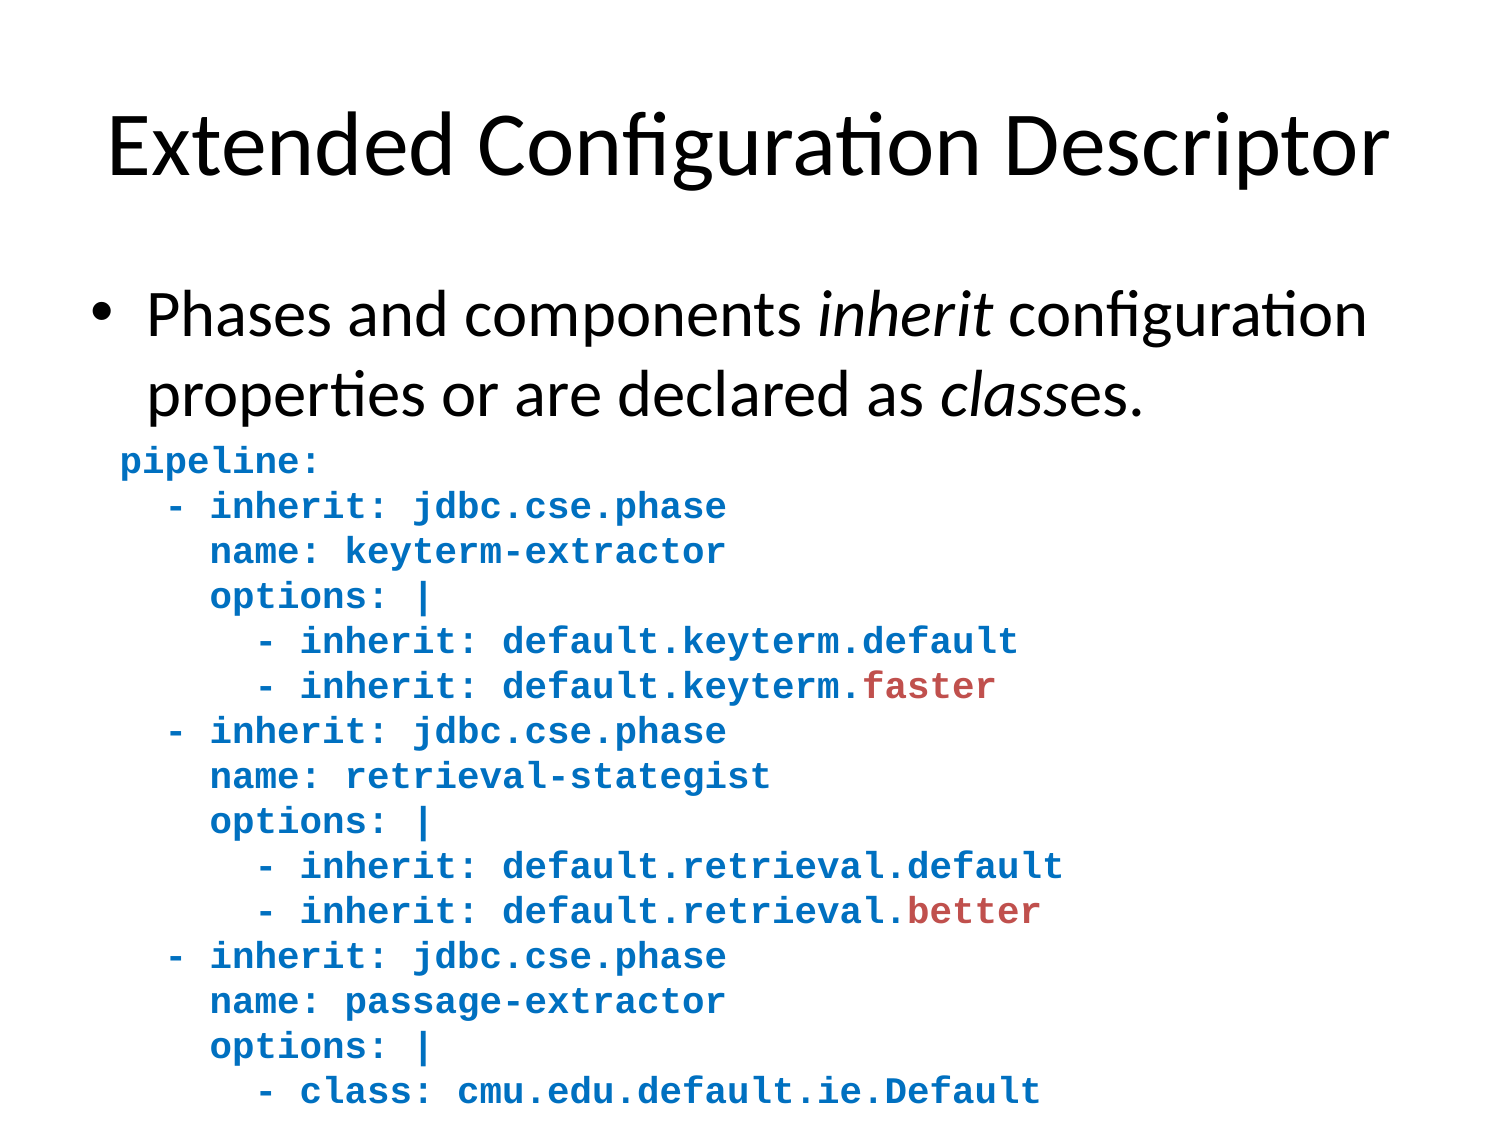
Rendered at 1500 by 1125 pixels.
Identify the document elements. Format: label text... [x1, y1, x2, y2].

title Extended Configuration Descriptor [75, 45, 1425, 233]
text_box pipeline: - inherit: jdbc.cse.phase name: keyterm-extractor options: | - inherit: default.keyterm.default - inherit: default.keyterm.faster - inherit: jdbc.cse.phase name: retrieval-stategist options: | - inherit: default.retrieval.default - inherit: default.retrieval.better - inherit: jdbc.cse.phase name: passage-extractor options: | - class: cmu.edu.default.ie.Default [104, 428, 1080, 1118]
list Phases and components inherit configuration properties or are declared as classes. [75, 262, 1425, 1005]
